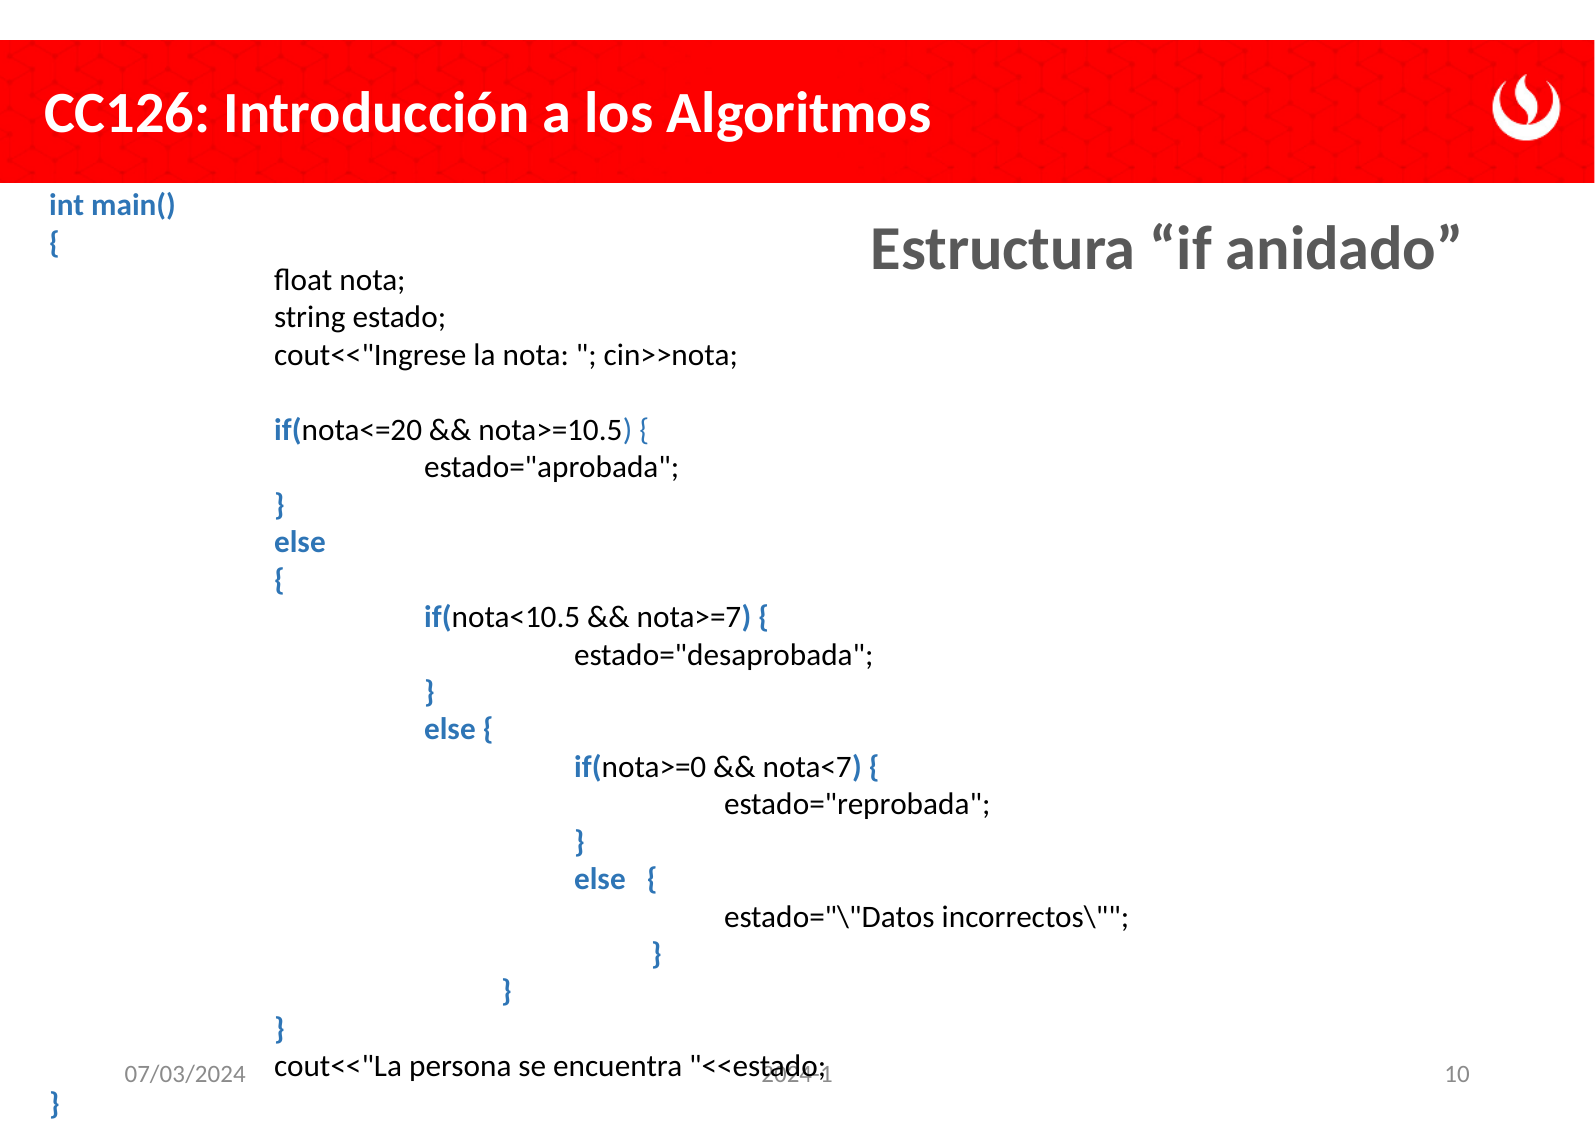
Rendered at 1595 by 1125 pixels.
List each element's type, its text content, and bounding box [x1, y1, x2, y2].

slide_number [109, 1042, 469, 1103]
footer 2024-1 [528, 1042, 1067, 1103]
slide_number 10 [1126, 1042, 1485, 1103]
text_box Estructura “if anidado” [855, 176, 1595, 313]
picture [0, 40, 1595, 183]
text_box int main() { float nota; string estado; cout<<"Ingrese la nota: "; cin>>nota; if(nota<=20 && nota>=10.5) { estado="aprobada"; } else { if(nota<10.5 && nota>=7) { estado="desaprobada"; } else { if(nota>=0 && nota<7) { estado="reprobada"; } else { estado="\"Datos incorrectos\""; } } } cout<<"La persona se encuentra "<<estado; } [34, 176, 1478, 1125]
